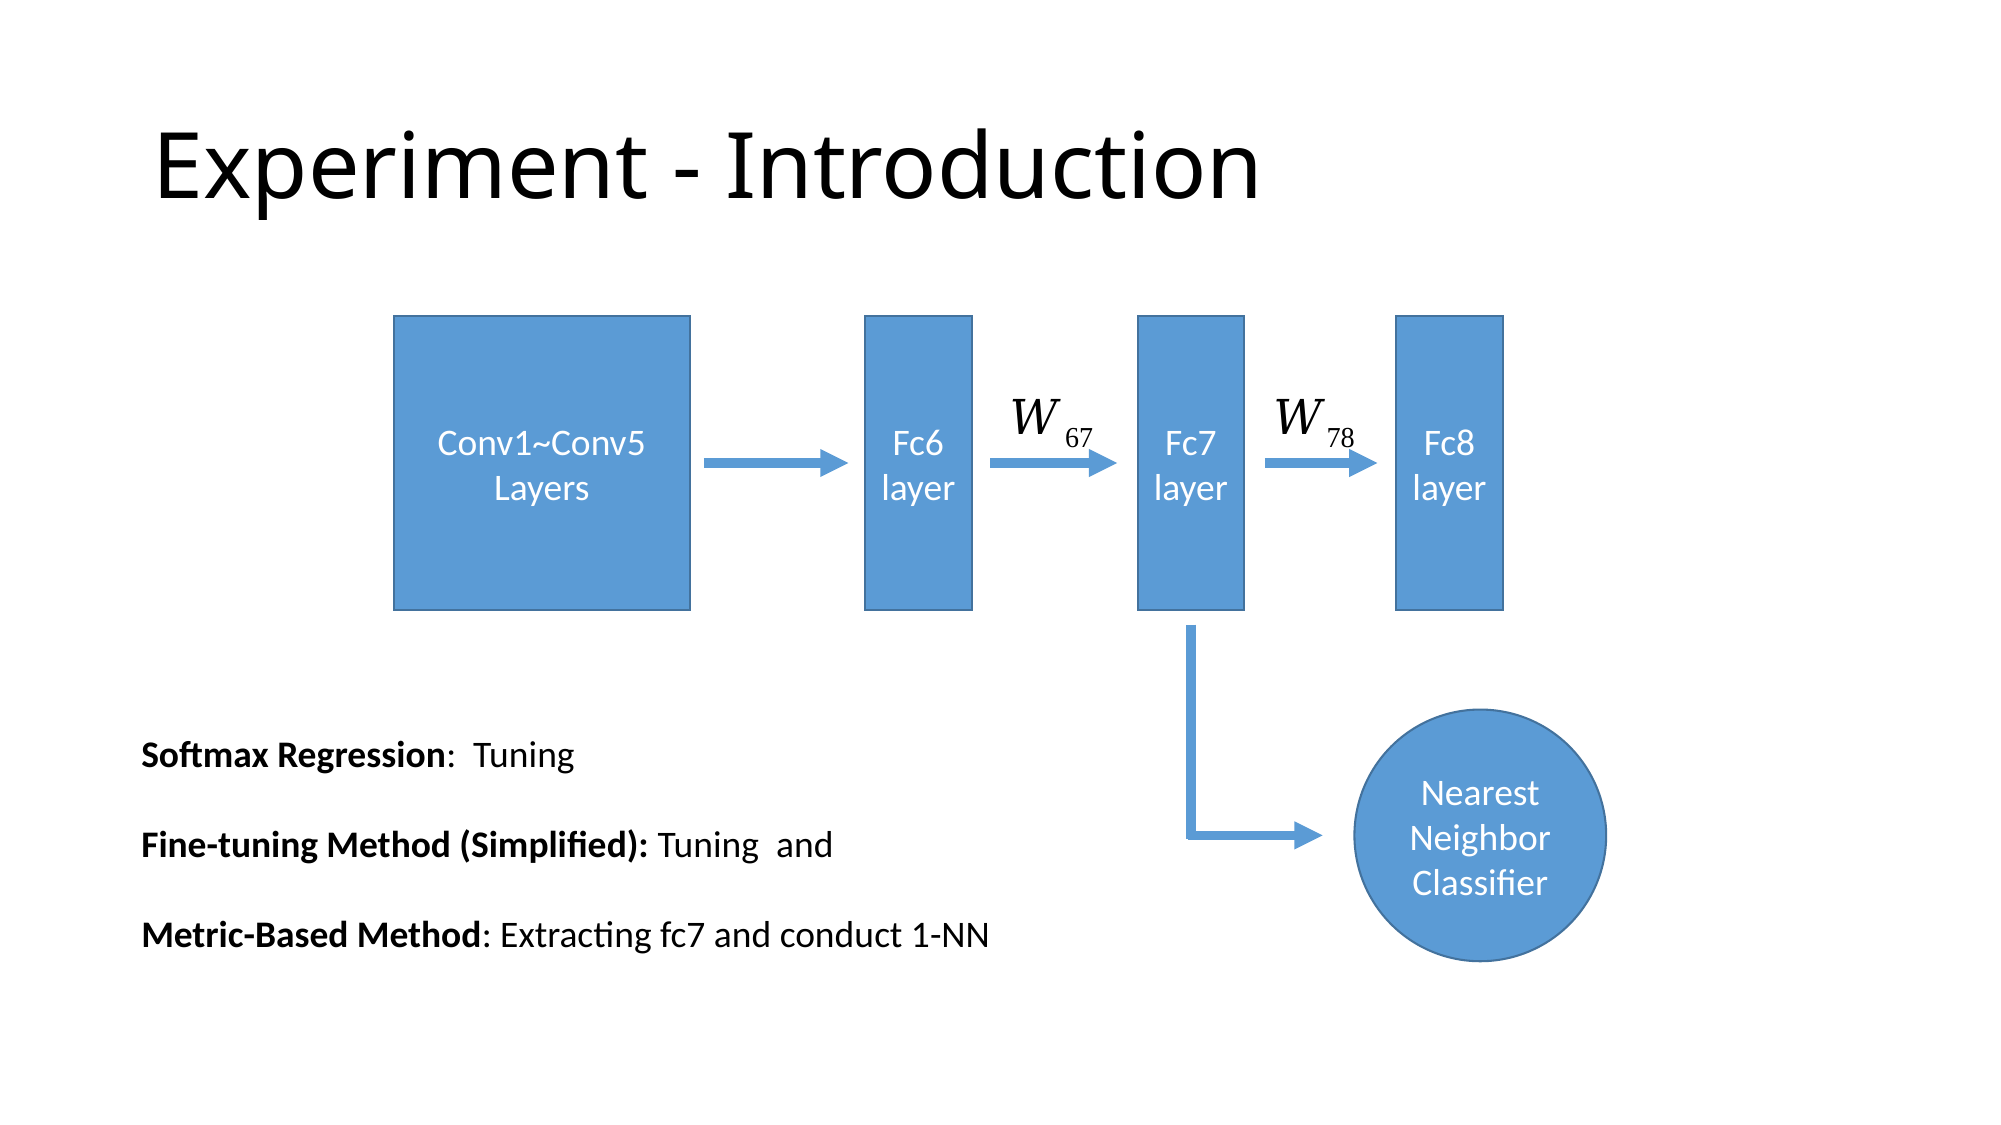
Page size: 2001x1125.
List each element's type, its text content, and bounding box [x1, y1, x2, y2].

text_box Fc8 layer [1395, 315, 1504, 611]
text_box Conv1~Conv5 Layers [393, 315, 691, 611]
title Experiment - Introduction [137, 59, 1863, 278]
text_box Nearest Neighbor Classifier [1353, 708, 1608, 963]
text_box Fc6 layer [864, 315, 973, 611]
text_box Fc7 layer [1137, 315, 1245, 611]
